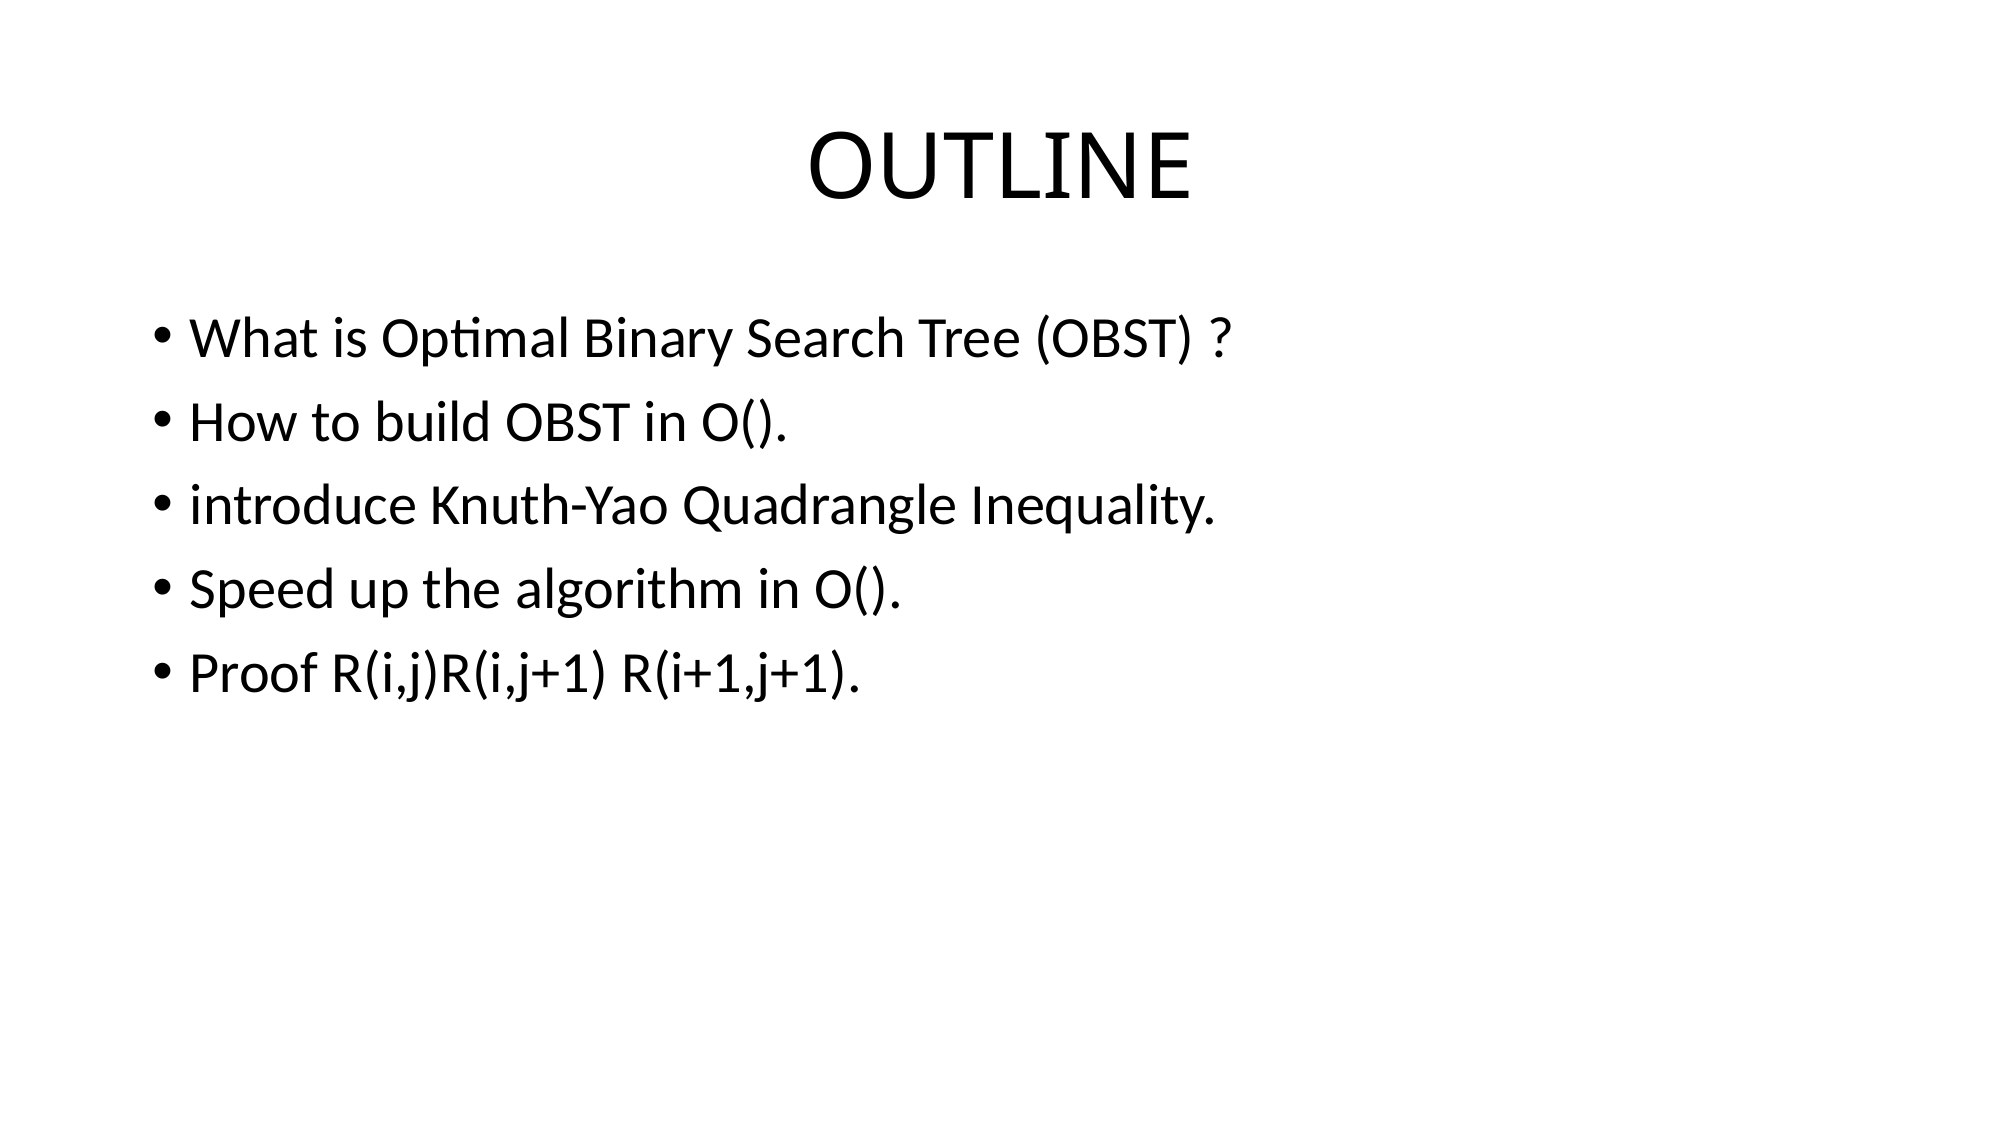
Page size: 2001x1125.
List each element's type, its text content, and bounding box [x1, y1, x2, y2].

title OUTLINE [137, 59, 1863, 278]
